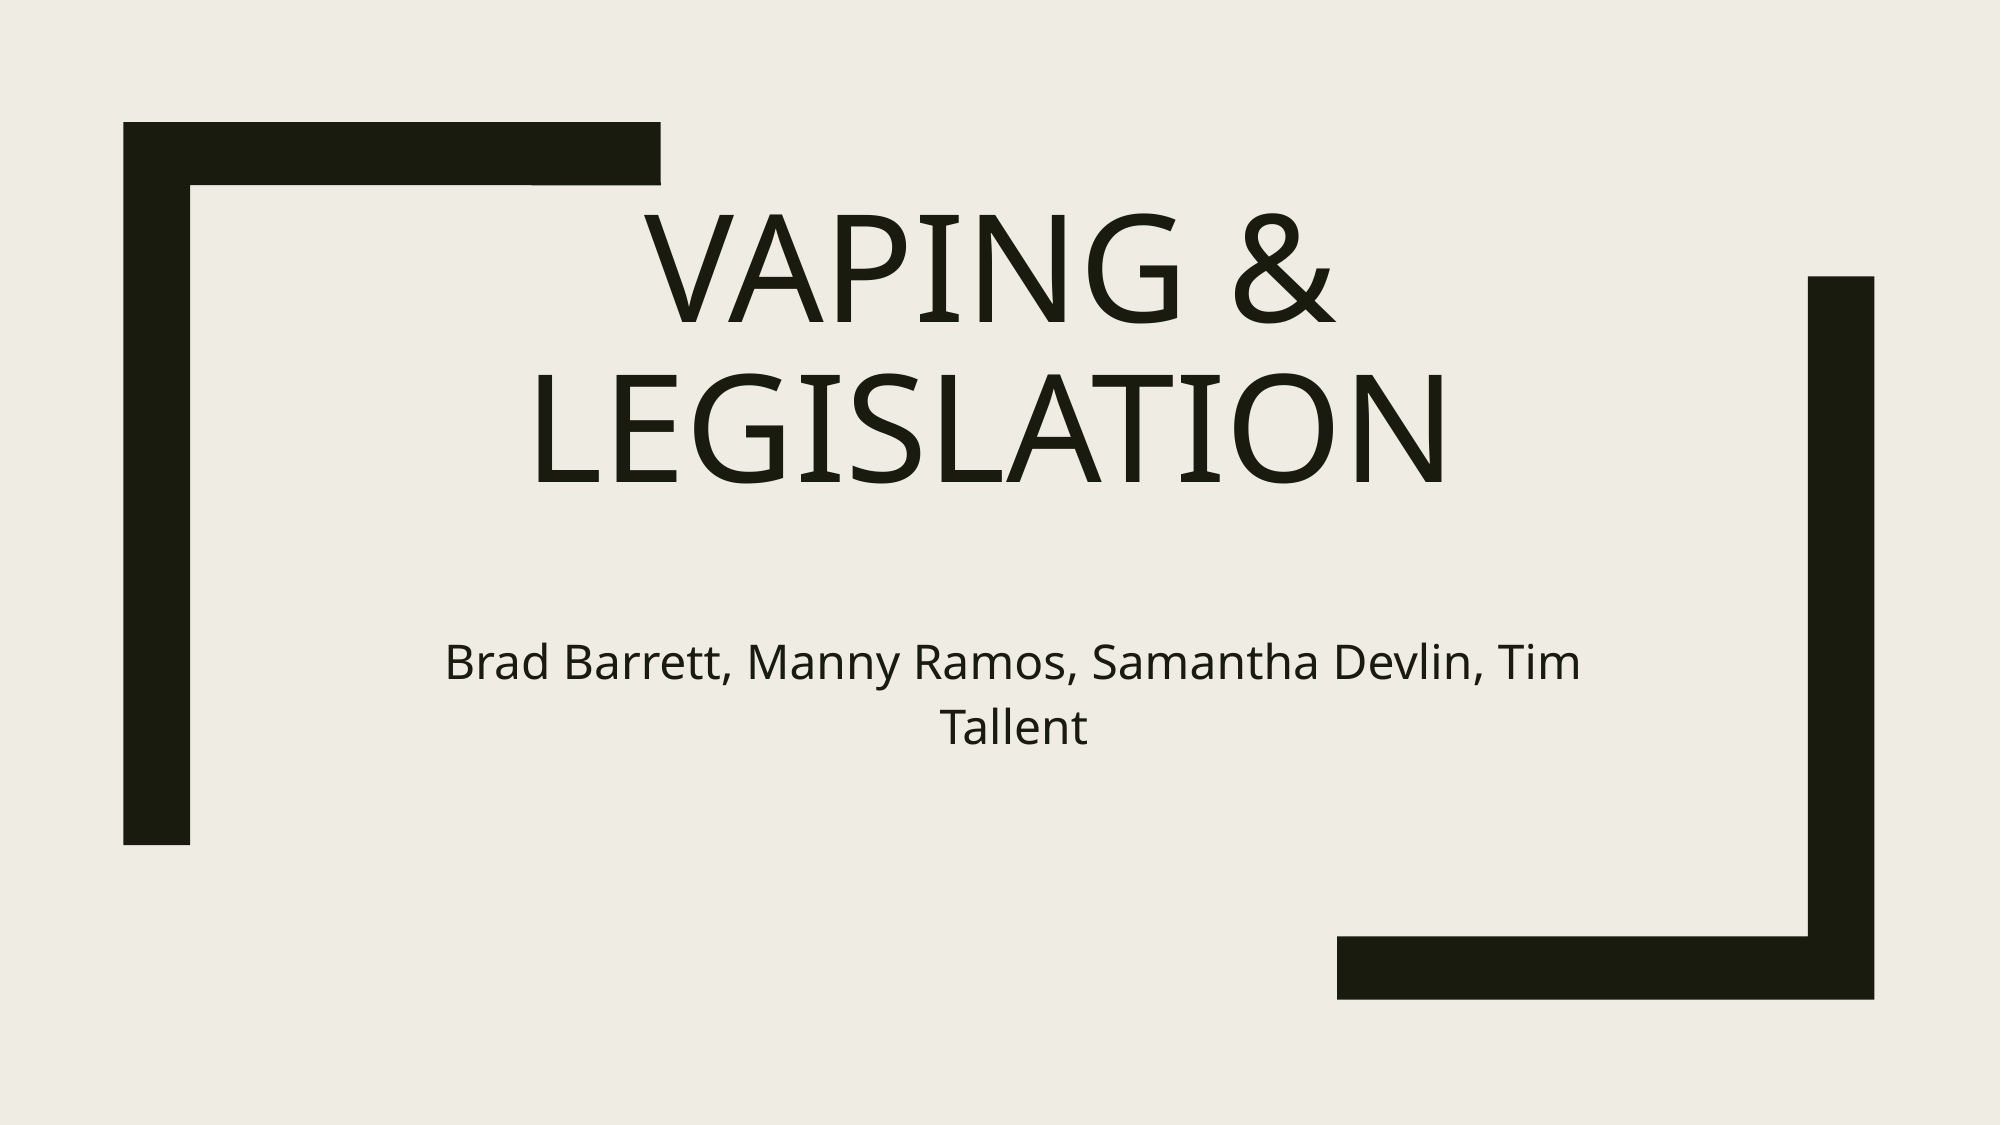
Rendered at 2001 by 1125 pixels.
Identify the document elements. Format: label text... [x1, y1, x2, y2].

subtitle Brad Barrett, Manny Ramos, Samantha Devlin, Tim Tallent [392, 617, 1636, 828]
title Vaping & Legislation [207, 293, 1775, 522]
